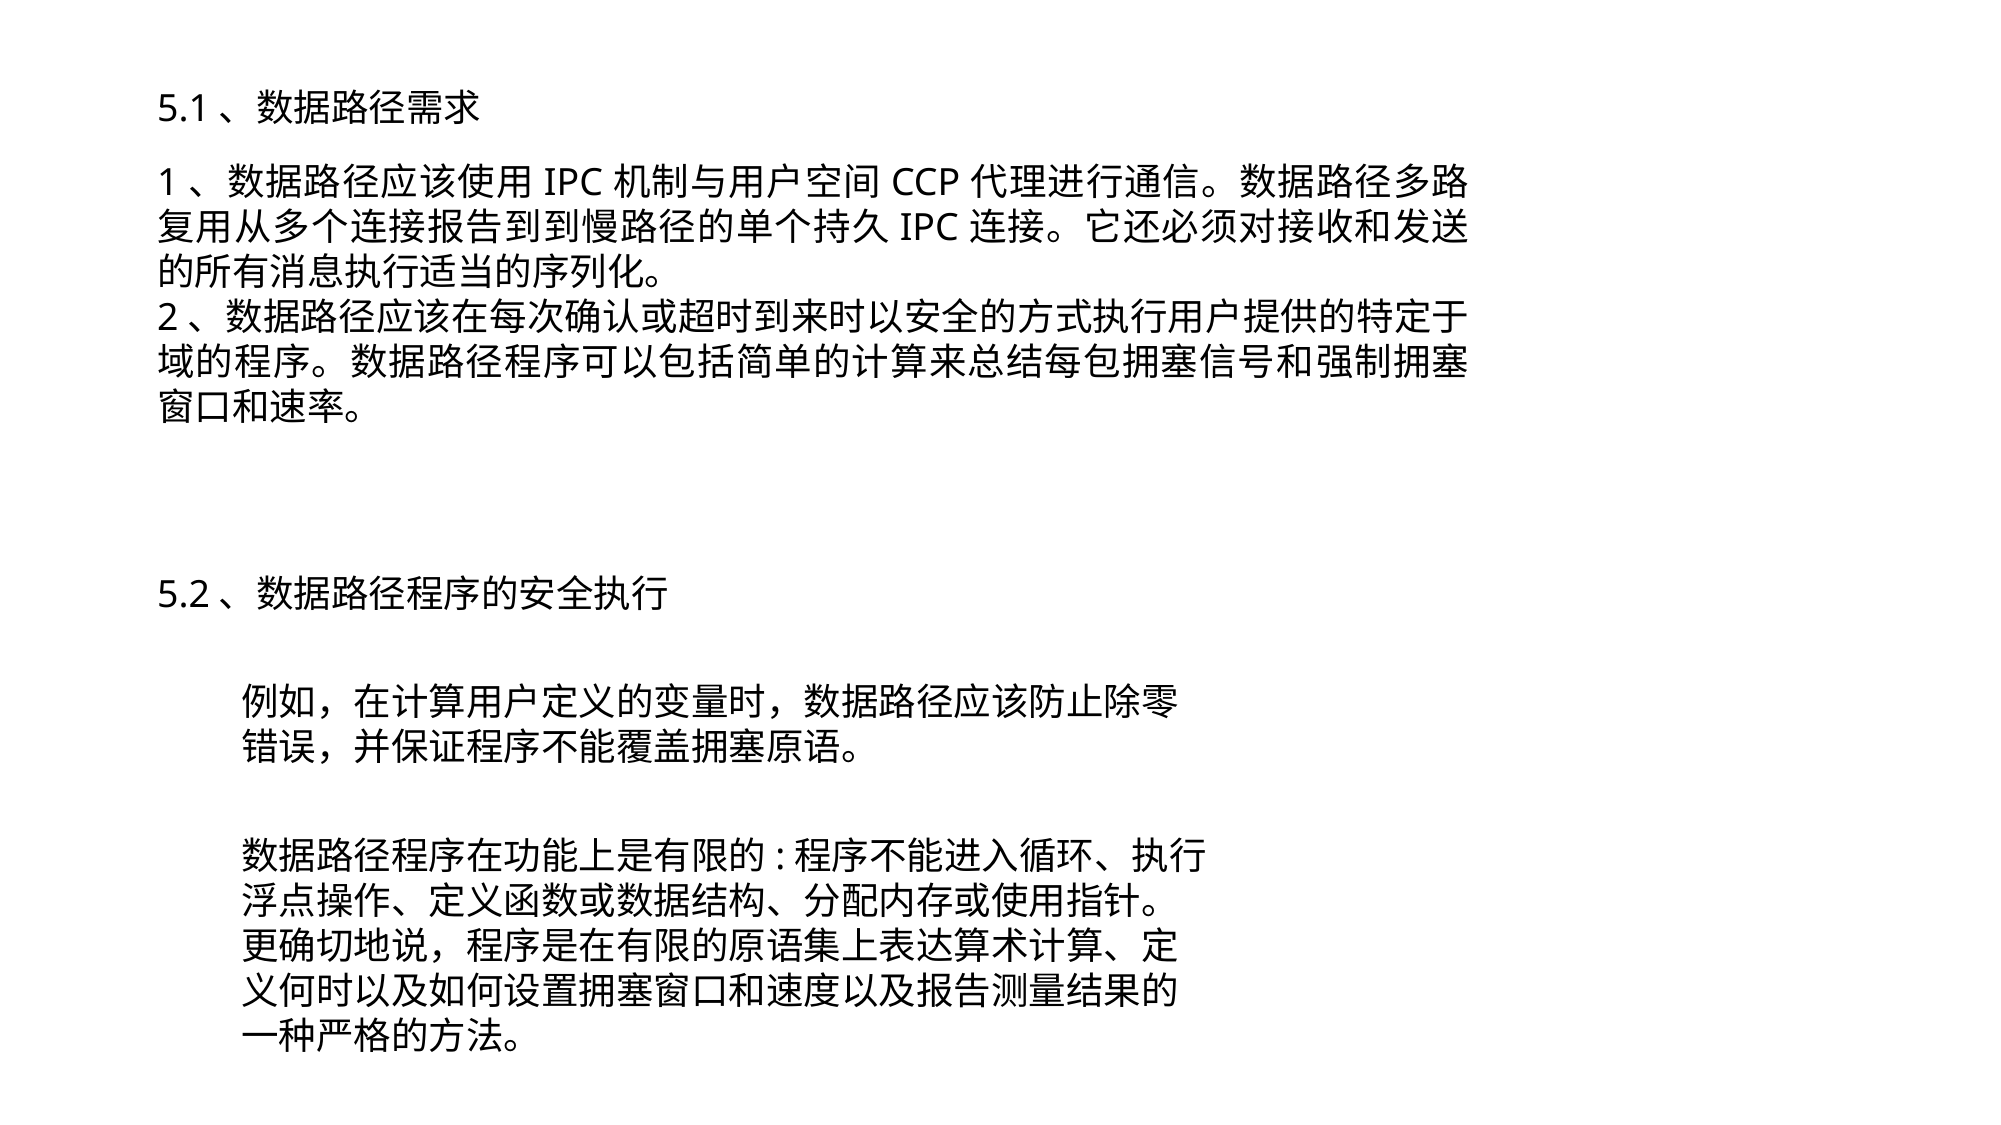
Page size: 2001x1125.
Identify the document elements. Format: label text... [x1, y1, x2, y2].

text_box 5.1、数据路径需求 [142, 76, 1143, 137]
text_box 数据路径程序在功能上是有限的:程序不能进入循环、执行浮点操作、定义函数或数据结构、分配内存或使用指针。更确切地说，程序是在有限的原语集上表达算术计算、定义何时以及如何设置拥塞窗口和速度以及报告测量结果的一种严格的方法。 [226, 824, 1227, 1064]
text_box 1、数据路径应该使用IPC机制与用户空间CCP代理进行通信。数据路径多路复用从多个连接报告到到慢路径的单个持久IPC连接。它还必须对接收和发送的所有消息执行适当的序列化。 2、数据路径应该在每次确认或超时到来时以安全的方式执行用户提供的特定于域的程序。数据路径程序可以包括简单的计算来总结每包拥塞信号和强制拥塞窗口和速率。 [142, 150, 1485, 436]
text_box 例如，在计算用户定义的变量时，数据路径应该防止除零错误，并保证程序不能覆盖拥塞原语。 [226, 670, 1227, 776]
text_box 5.2、数据路径程序的安全执行 [142, 562, 1143, 623]
